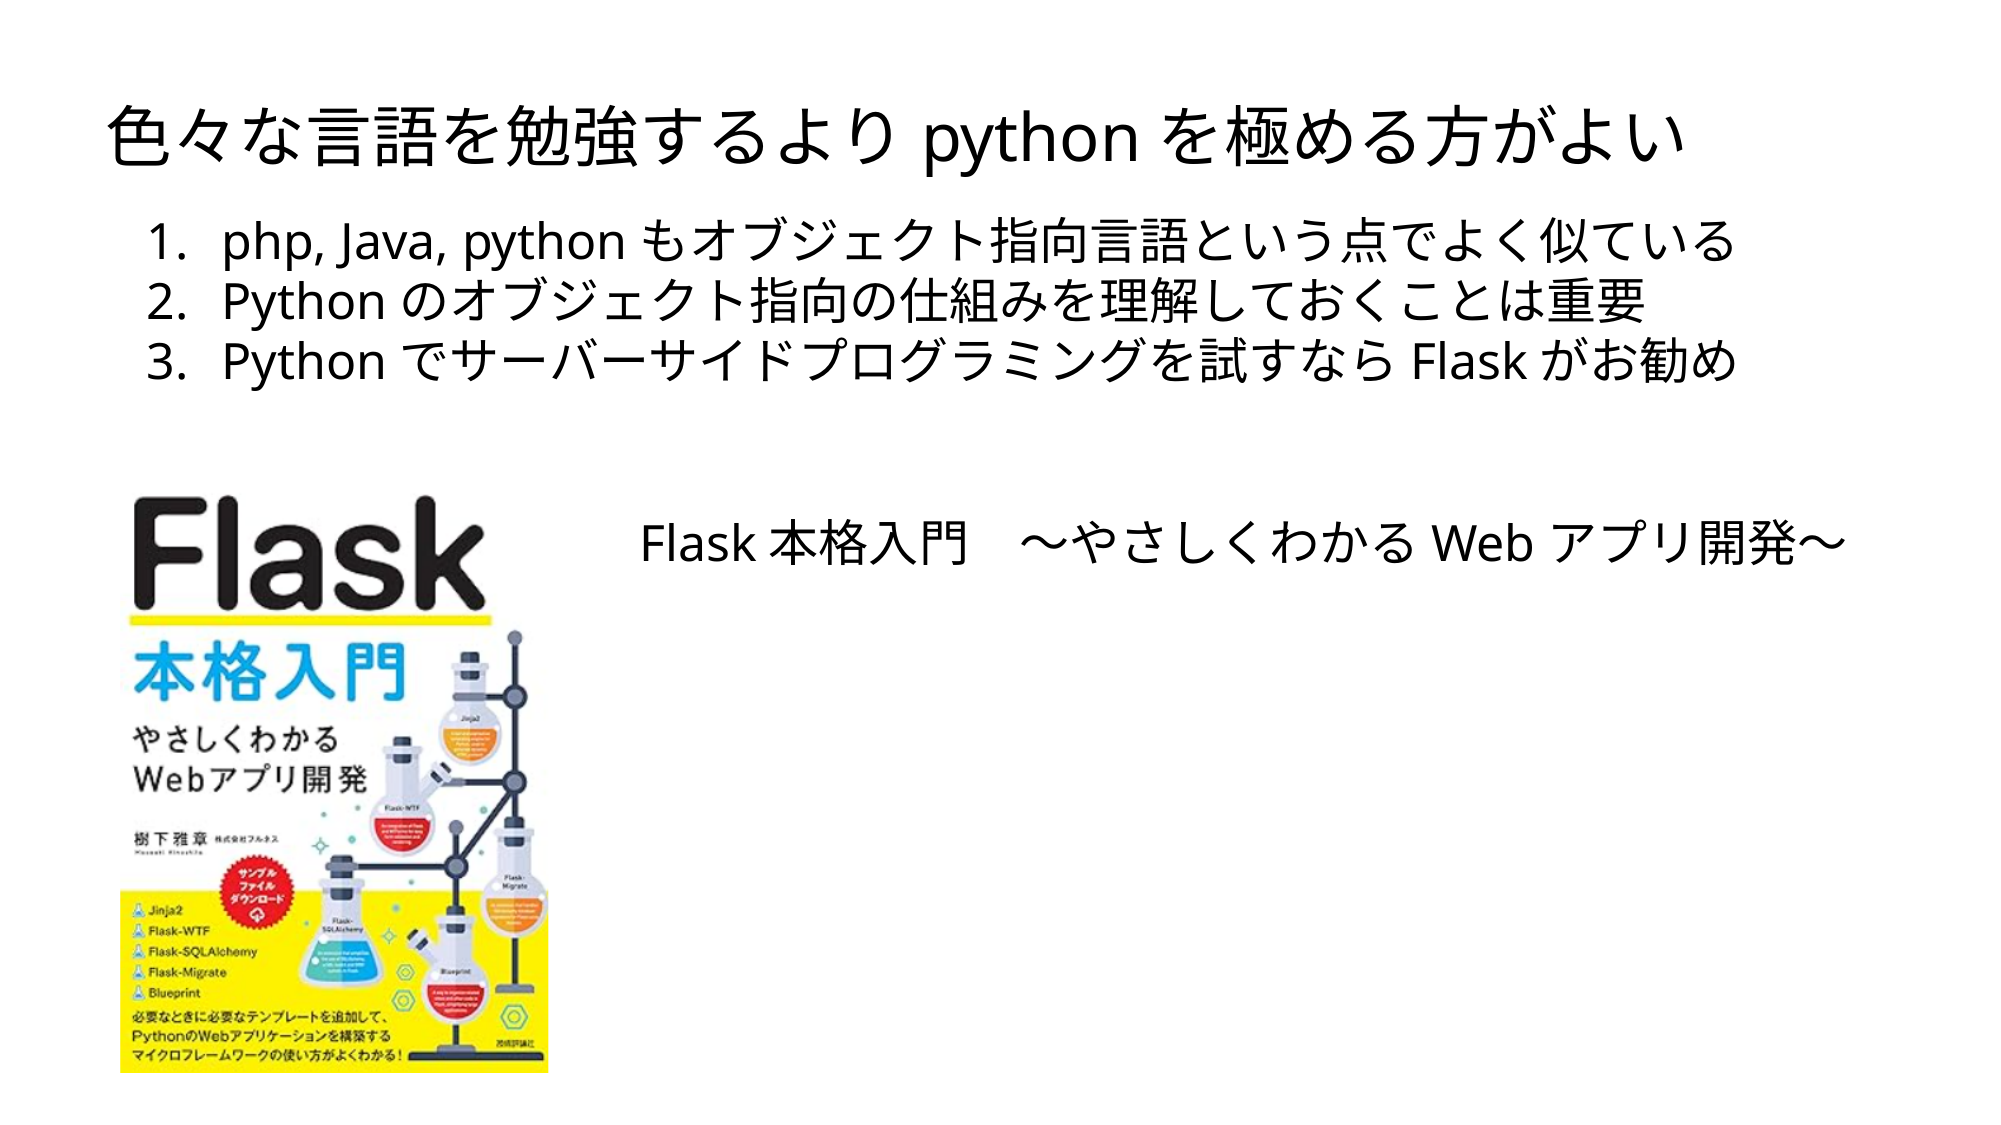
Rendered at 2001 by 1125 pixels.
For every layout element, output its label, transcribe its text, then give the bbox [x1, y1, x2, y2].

picture [114, 476, 556, 1073]
text_box php, Java, pythonもオブジェクト指向言語という点でよく似ている Pythonのオブジェクト指向の仕組みを理解しておくことは重要 Pythonでサーバーサイドプログラミングを試すならFlaskがお勧め [131, 202, 1755, 398]
text_box 色々な言語を勉強するよりpythonを極める方がよい [90, 87, 1704, 183]
text_box Flask本格入門 ～やさしくわかるWebアプリ開発～ [624, 504, 1863, 580]
